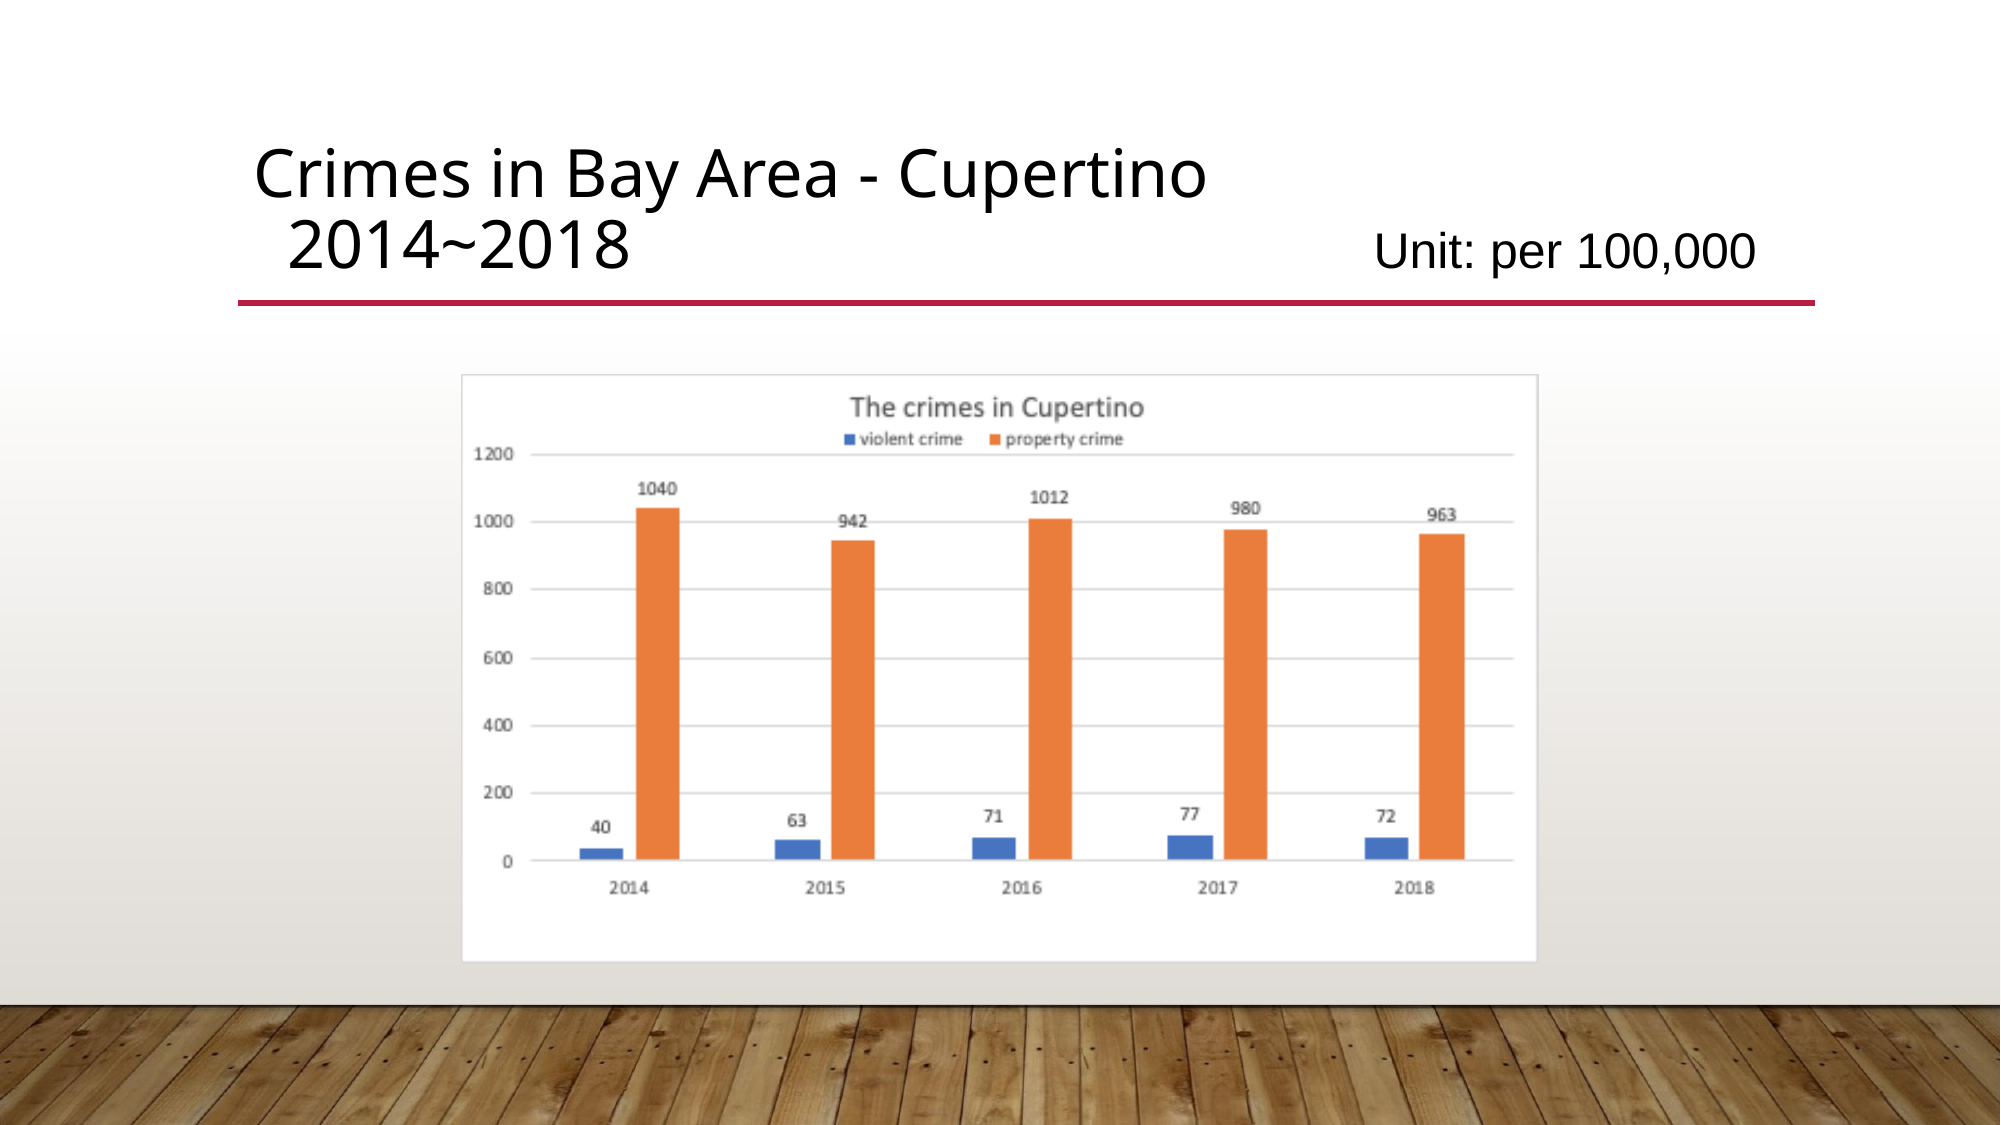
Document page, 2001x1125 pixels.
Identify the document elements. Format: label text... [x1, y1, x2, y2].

picture [0, 1005, 2000, 1125]
picture [461, 374, 1539, 965]
title Crimes in Bay Area - Cupertino 2014~2018 Unit: per 100,000 [238, 131, 1814, 305]
